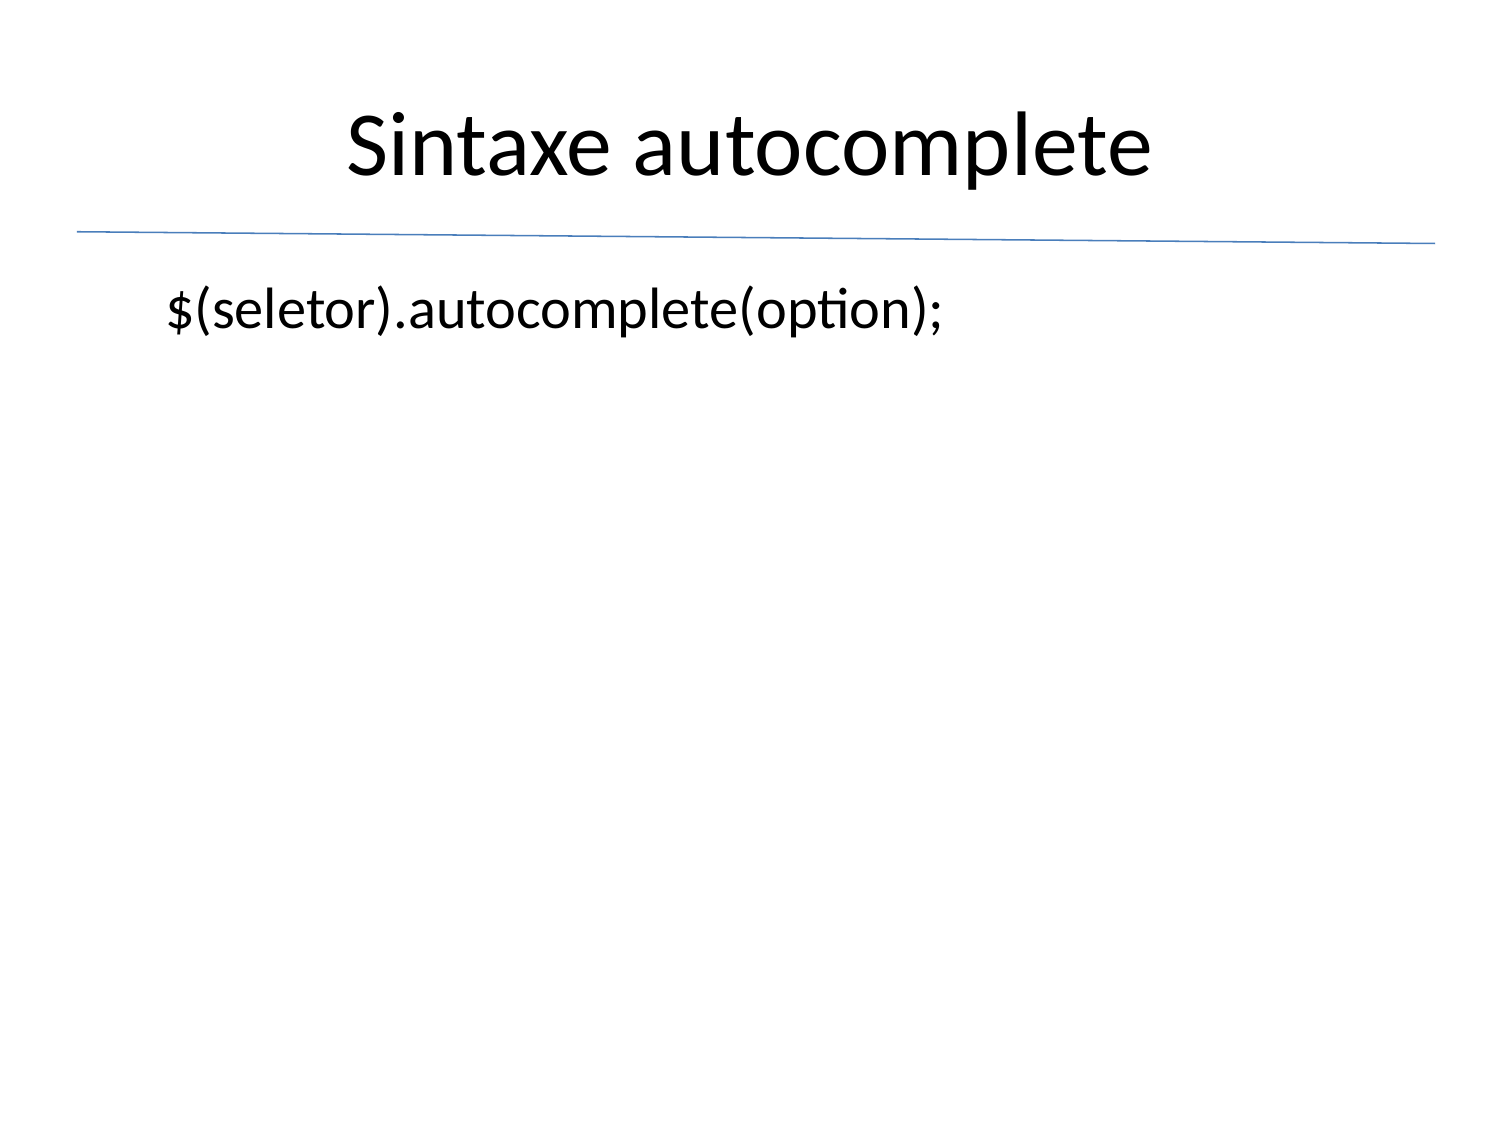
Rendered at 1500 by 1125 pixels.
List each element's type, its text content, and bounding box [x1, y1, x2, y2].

list $(seletor).autocomplete(option); [75, 262, 1425, 1005]
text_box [76, 231, 1436, 244]
title Sintaxe autocomplete [75, 45, 1425, 231]
